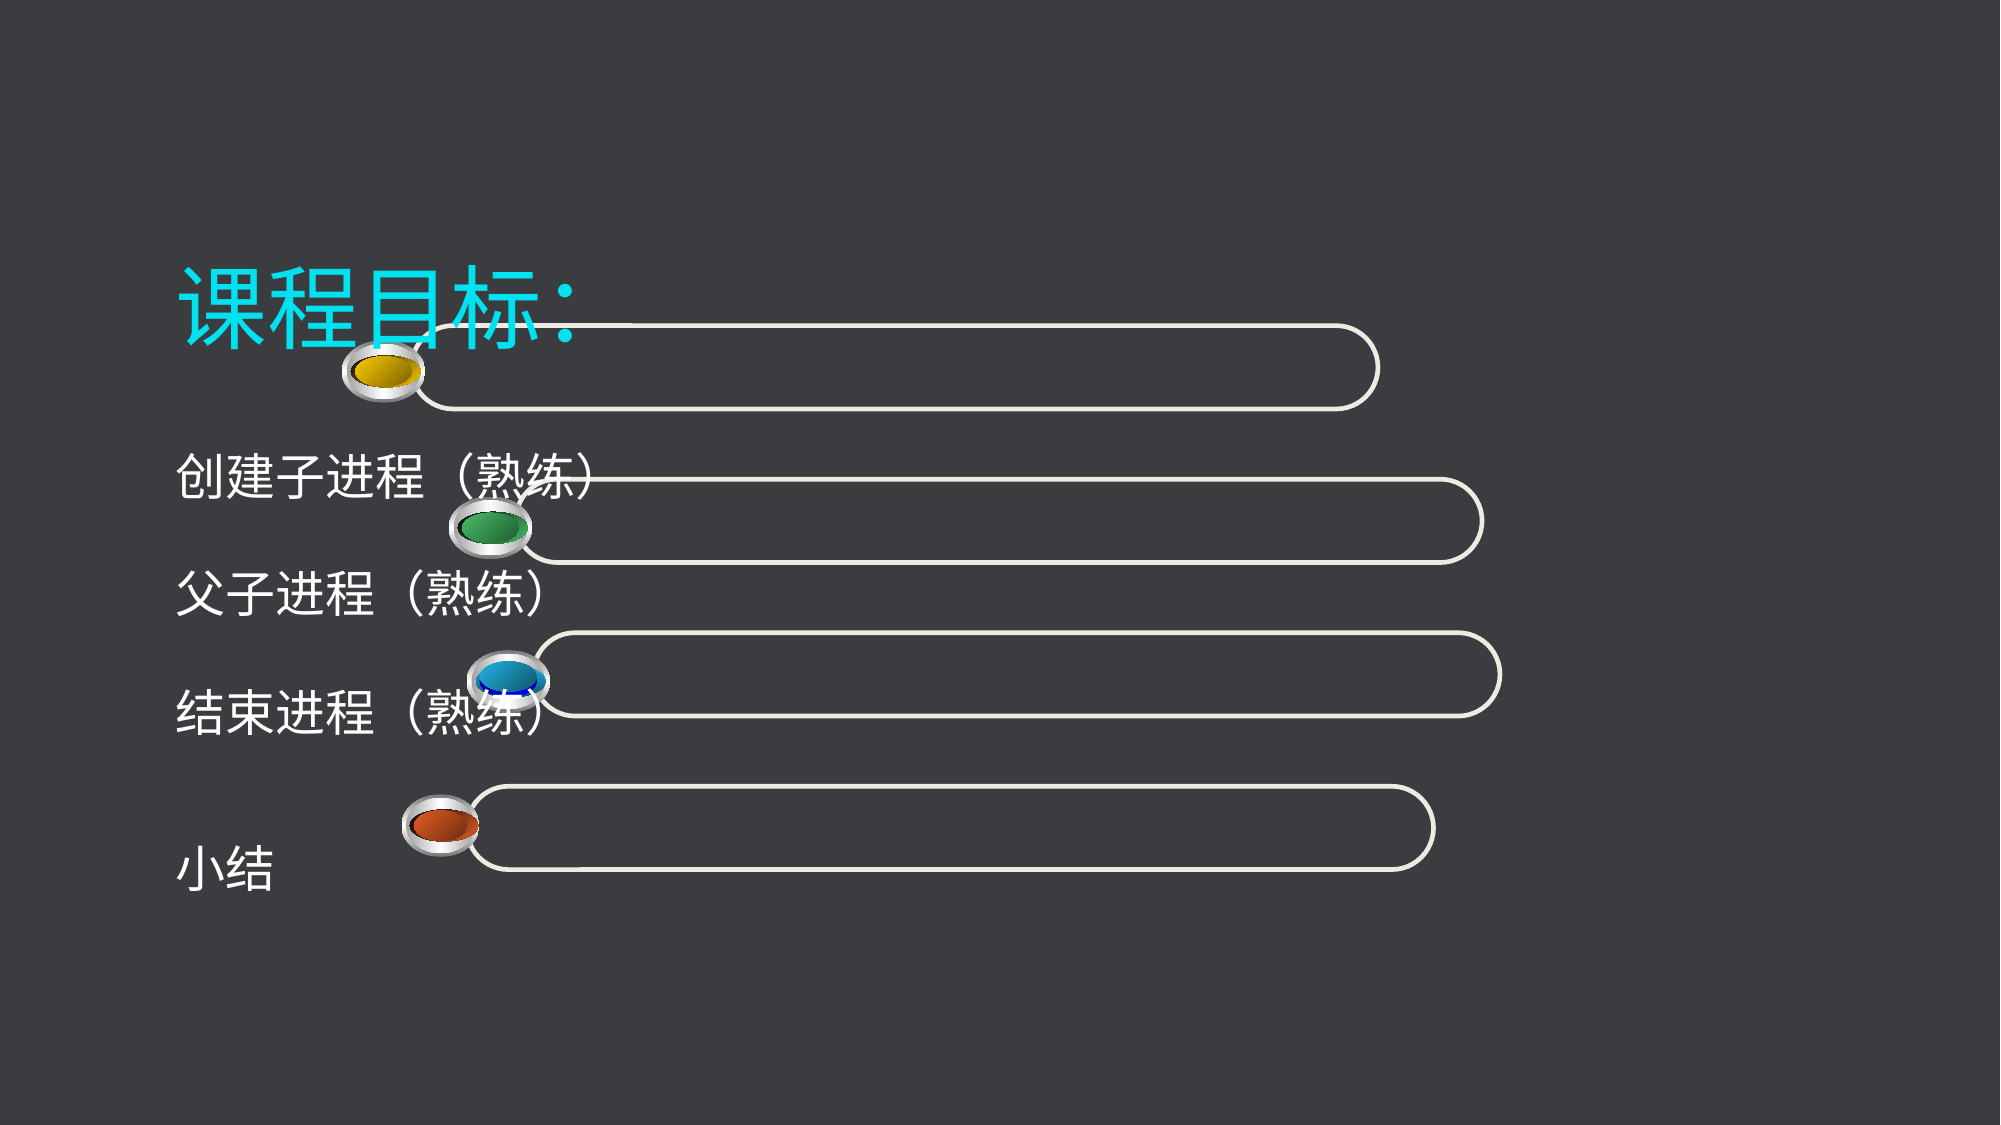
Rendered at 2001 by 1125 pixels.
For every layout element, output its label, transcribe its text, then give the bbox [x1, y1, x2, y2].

list 创建子进程（熟练） [161, 438, 1059, 498]
list 结束进程（熟练） [161, 673, 1059, 745]
list 小结 [161, 829, 1059, 889]
list 课程目标： [161, 243, 1863, 361]
list 父子进程（熟练） [161, 555, 1059, 615]
